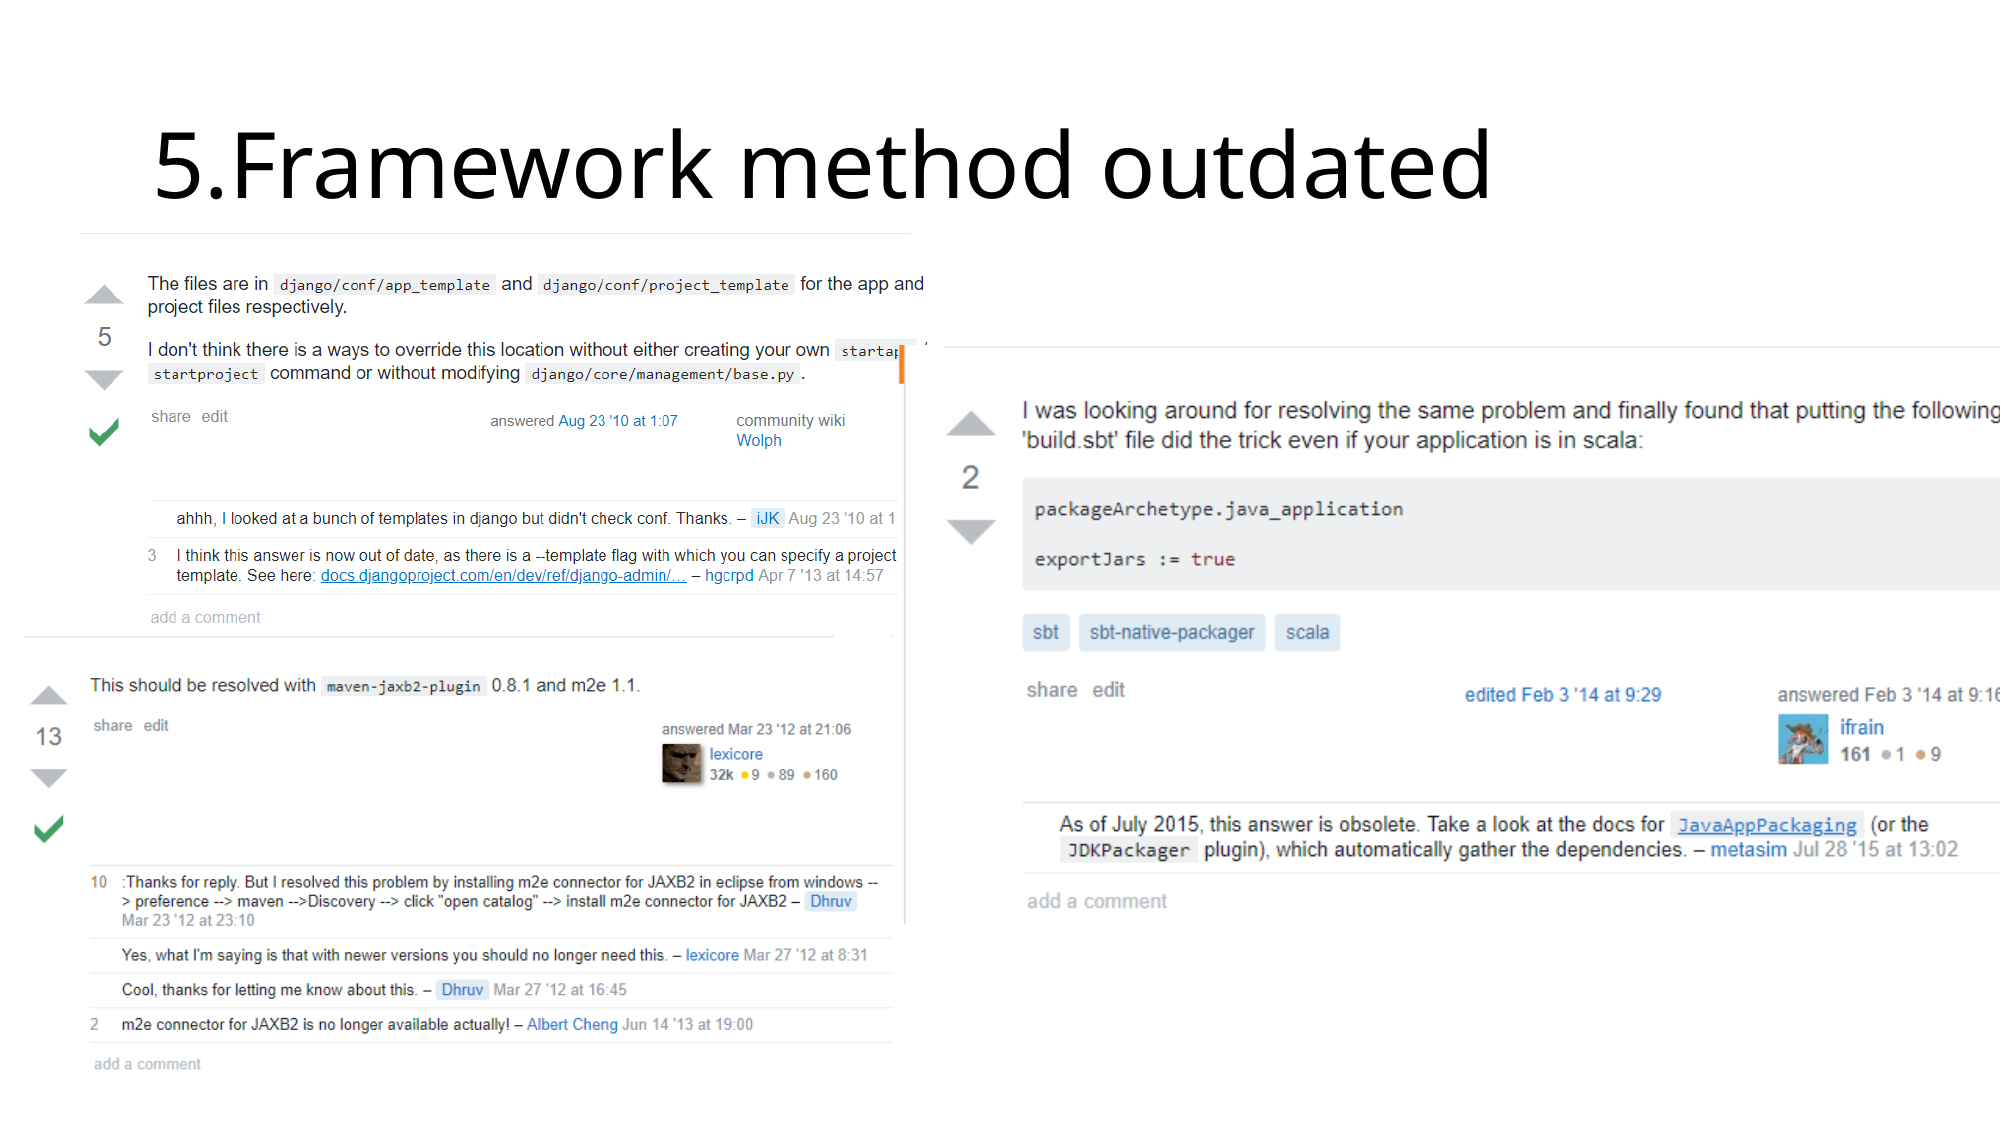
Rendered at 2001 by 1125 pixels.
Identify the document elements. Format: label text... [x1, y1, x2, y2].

picture [0, 345, 2000, 1097]
title 5.Framework method outdated [137, 59, 1863, 278]
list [52, 231, 969, 634]
